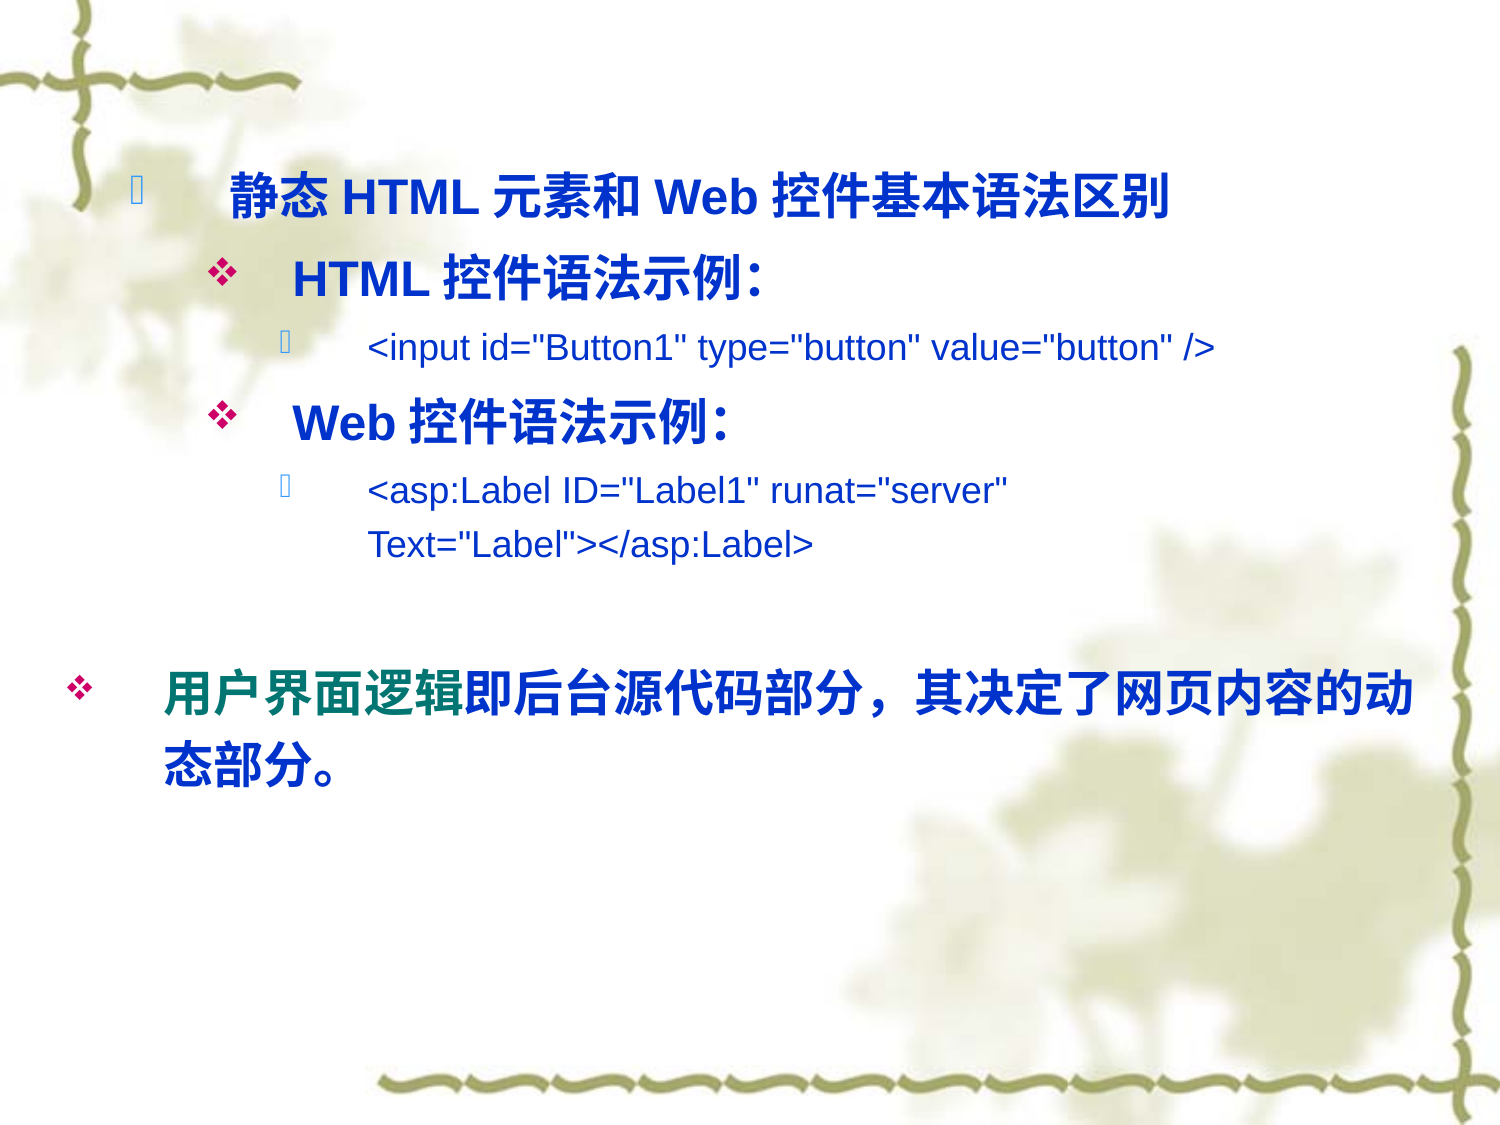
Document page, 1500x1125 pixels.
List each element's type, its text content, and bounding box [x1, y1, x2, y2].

picture [0, 0, 1500, 1125]
list 静态HTML元素和Web控件基本语法区别 HTML控件语法示例： <input id="Button1" type="button" value="button" /> Web控件语法示例： <asp:Label ID="Label1" runat="server" Text="Label"></asp:Label> 用户界面逻辑即后台源代码部分，其决定了网页内容的动态部分。 [63, 152, 1459, 918]
